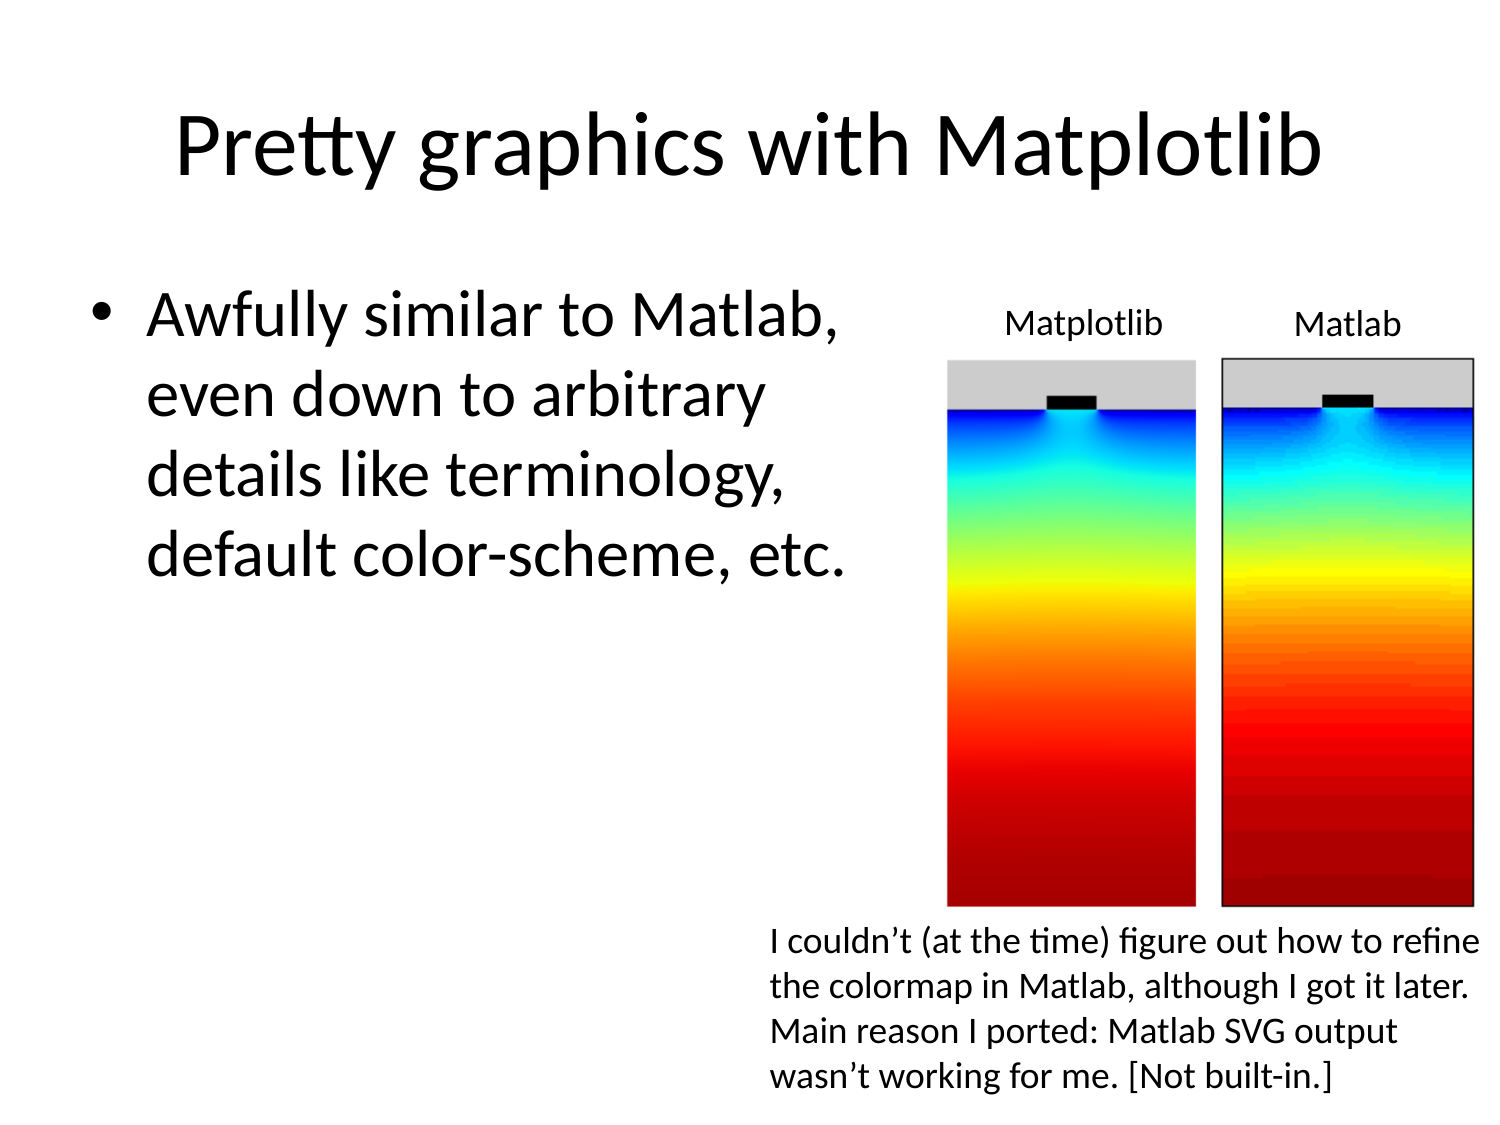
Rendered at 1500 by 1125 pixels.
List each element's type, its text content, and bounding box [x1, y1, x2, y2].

picture [902, 333, 1492, 927]
title Pretty graphics with Matplotlib [75, 45, 1425, 233]
list Awfully similar to Matlab, even down to arbitrary details like terminology, default color-scheme, etc. [75, 262, 932, 1065]
text_box I couldn’t (at the time) figure out how to refine the colormap in Matlab, although I got it later. Main reason I ported: Matlab SVG output wasn’t working for me. [Not built-in.] [754, 908, 1500, 1104]
text_box Matplotlib [970, 290, 1198, 332]
text_box Matlab [1233, 291, 1462, 334]
